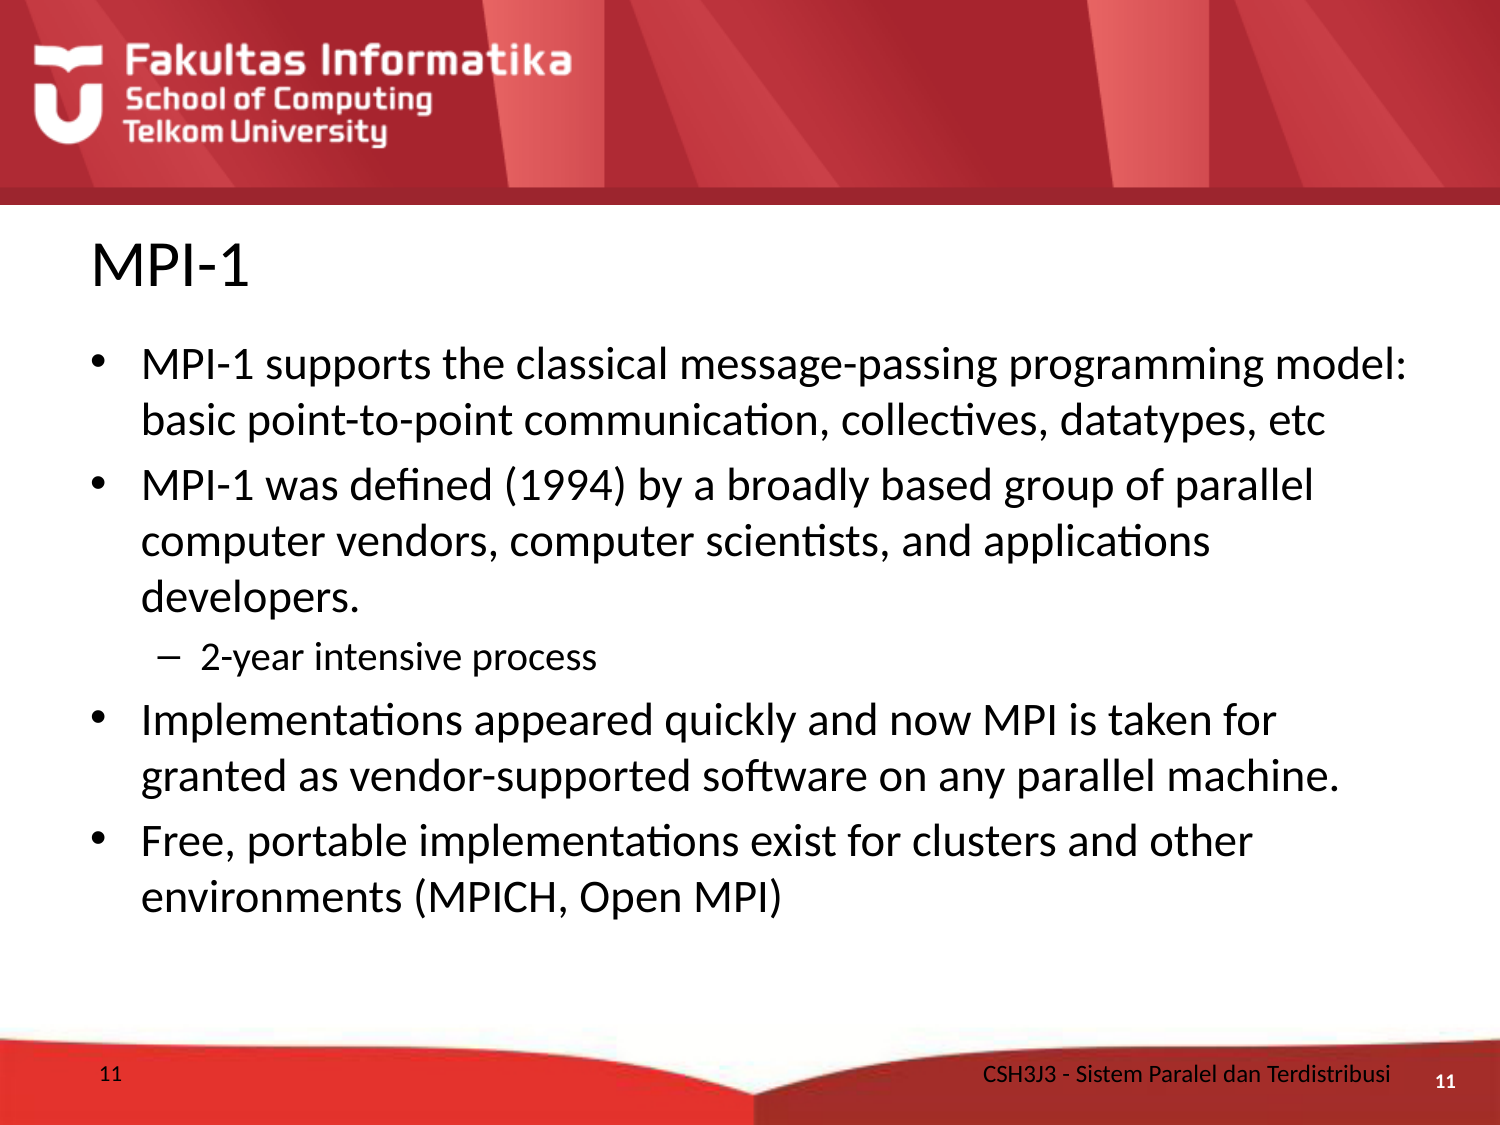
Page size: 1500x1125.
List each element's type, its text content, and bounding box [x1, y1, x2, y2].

picture [0, 1024, 1500, 1125]
list MPI-1 supports the classical message-passing programming model: basic point-to-point communication, collectives, datatypes, etc MPI-1 was defined (1994) by a broadly based group of parallel computer vendors, computer scientists, and applications developers. 2-year intensive process Implementations appeared quickly and now MPI is taken for granted as vendor-supported software on any parallel machine. Free, portable implementations exist for clusters and other environments (MPICH, Open MPI) [75, 324, 1425, 1005]
footer CSH3J3 - Sistem Paralel dan Terdistribusi [950, 1042, 1425, 1103]
title MPI-1 [75, 212, 1425, 308]
text_box 11 [1393, 1060, 1471, 1118]
slide_number 11 [50, 1042, 138, 1103]
picture [0, 0, 1500, 205]
